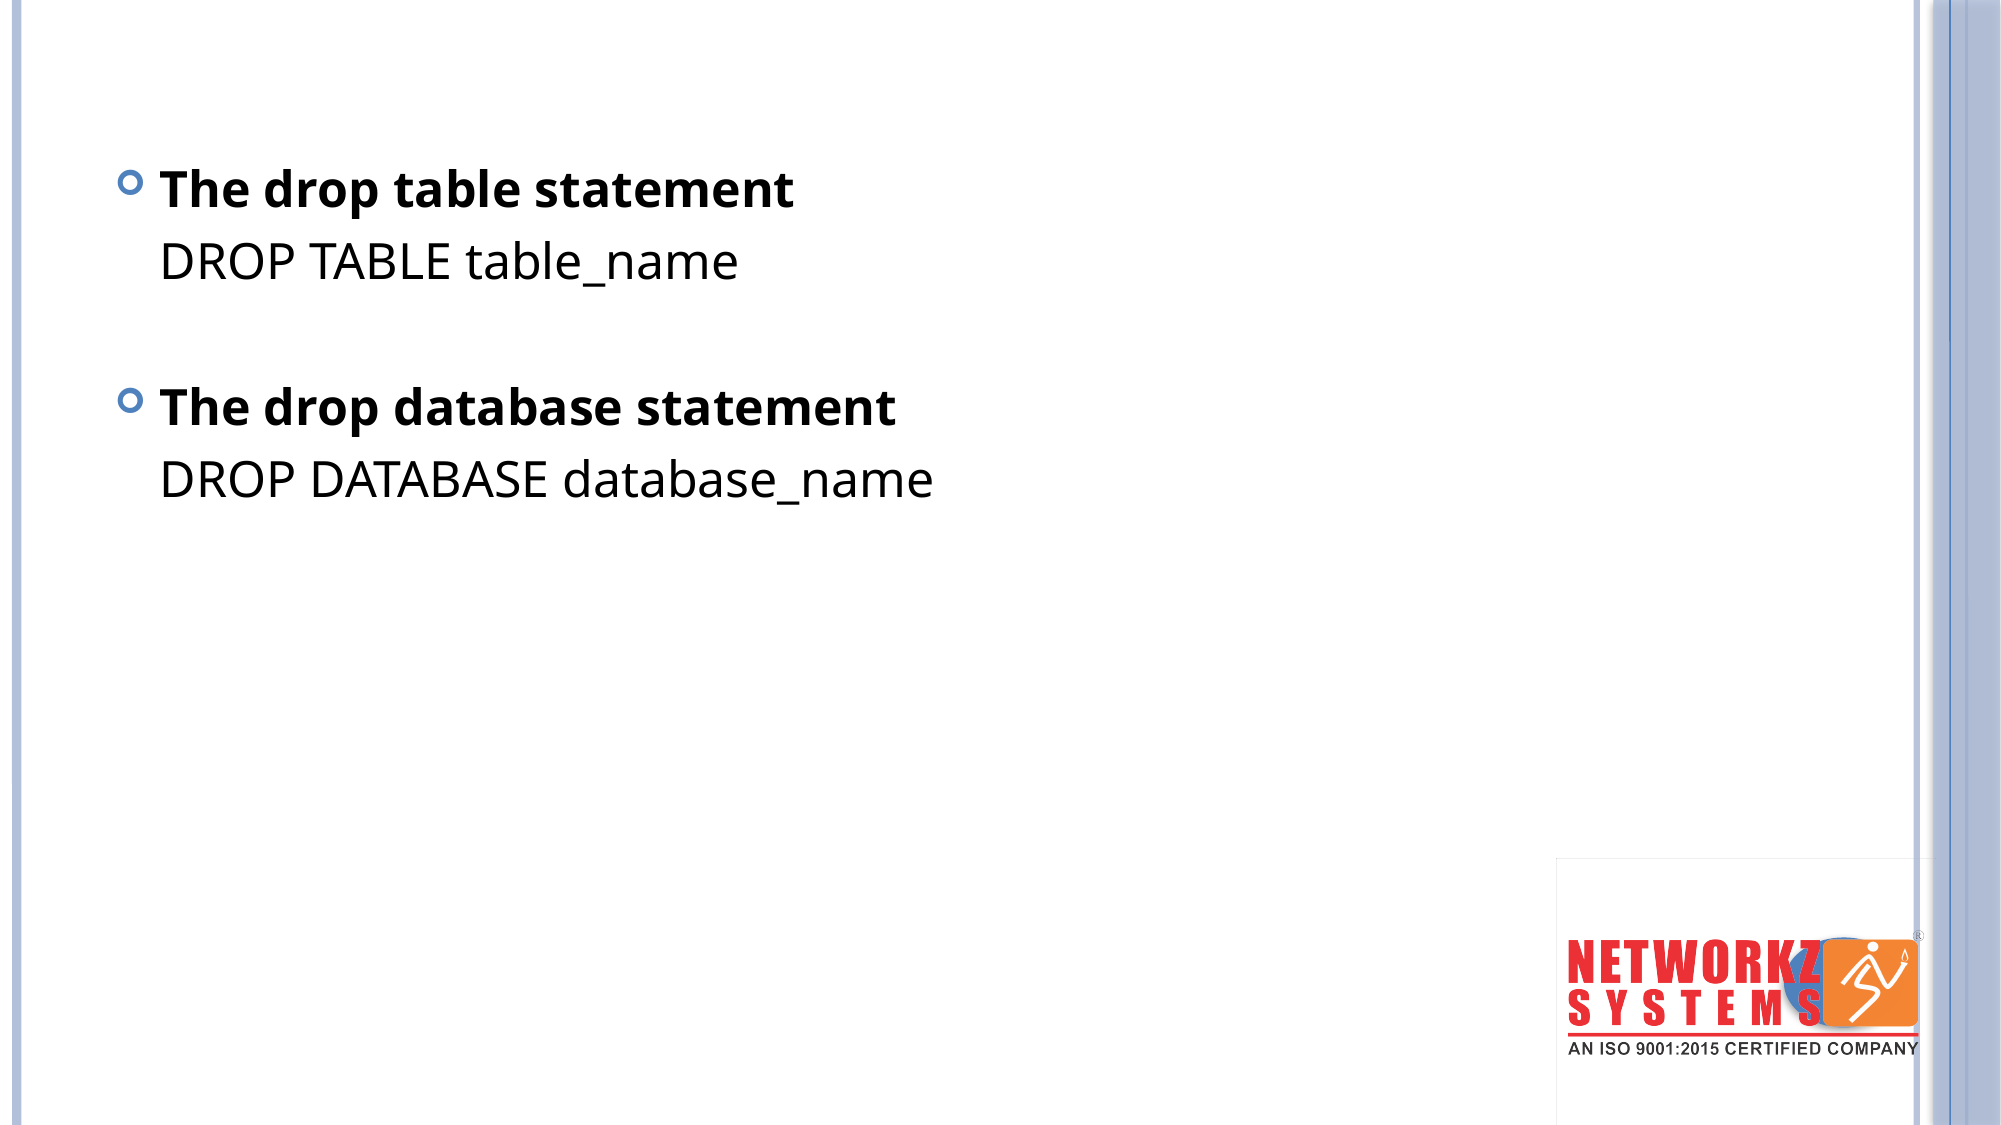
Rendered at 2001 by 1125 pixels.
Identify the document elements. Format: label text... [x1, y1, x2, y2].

list The drop table statement DROP TABLE table_name The drop database statement DROP DATABASE database_name [99, 149, 1734, 1062]
picture [1555, 857, 1937, 1125]
